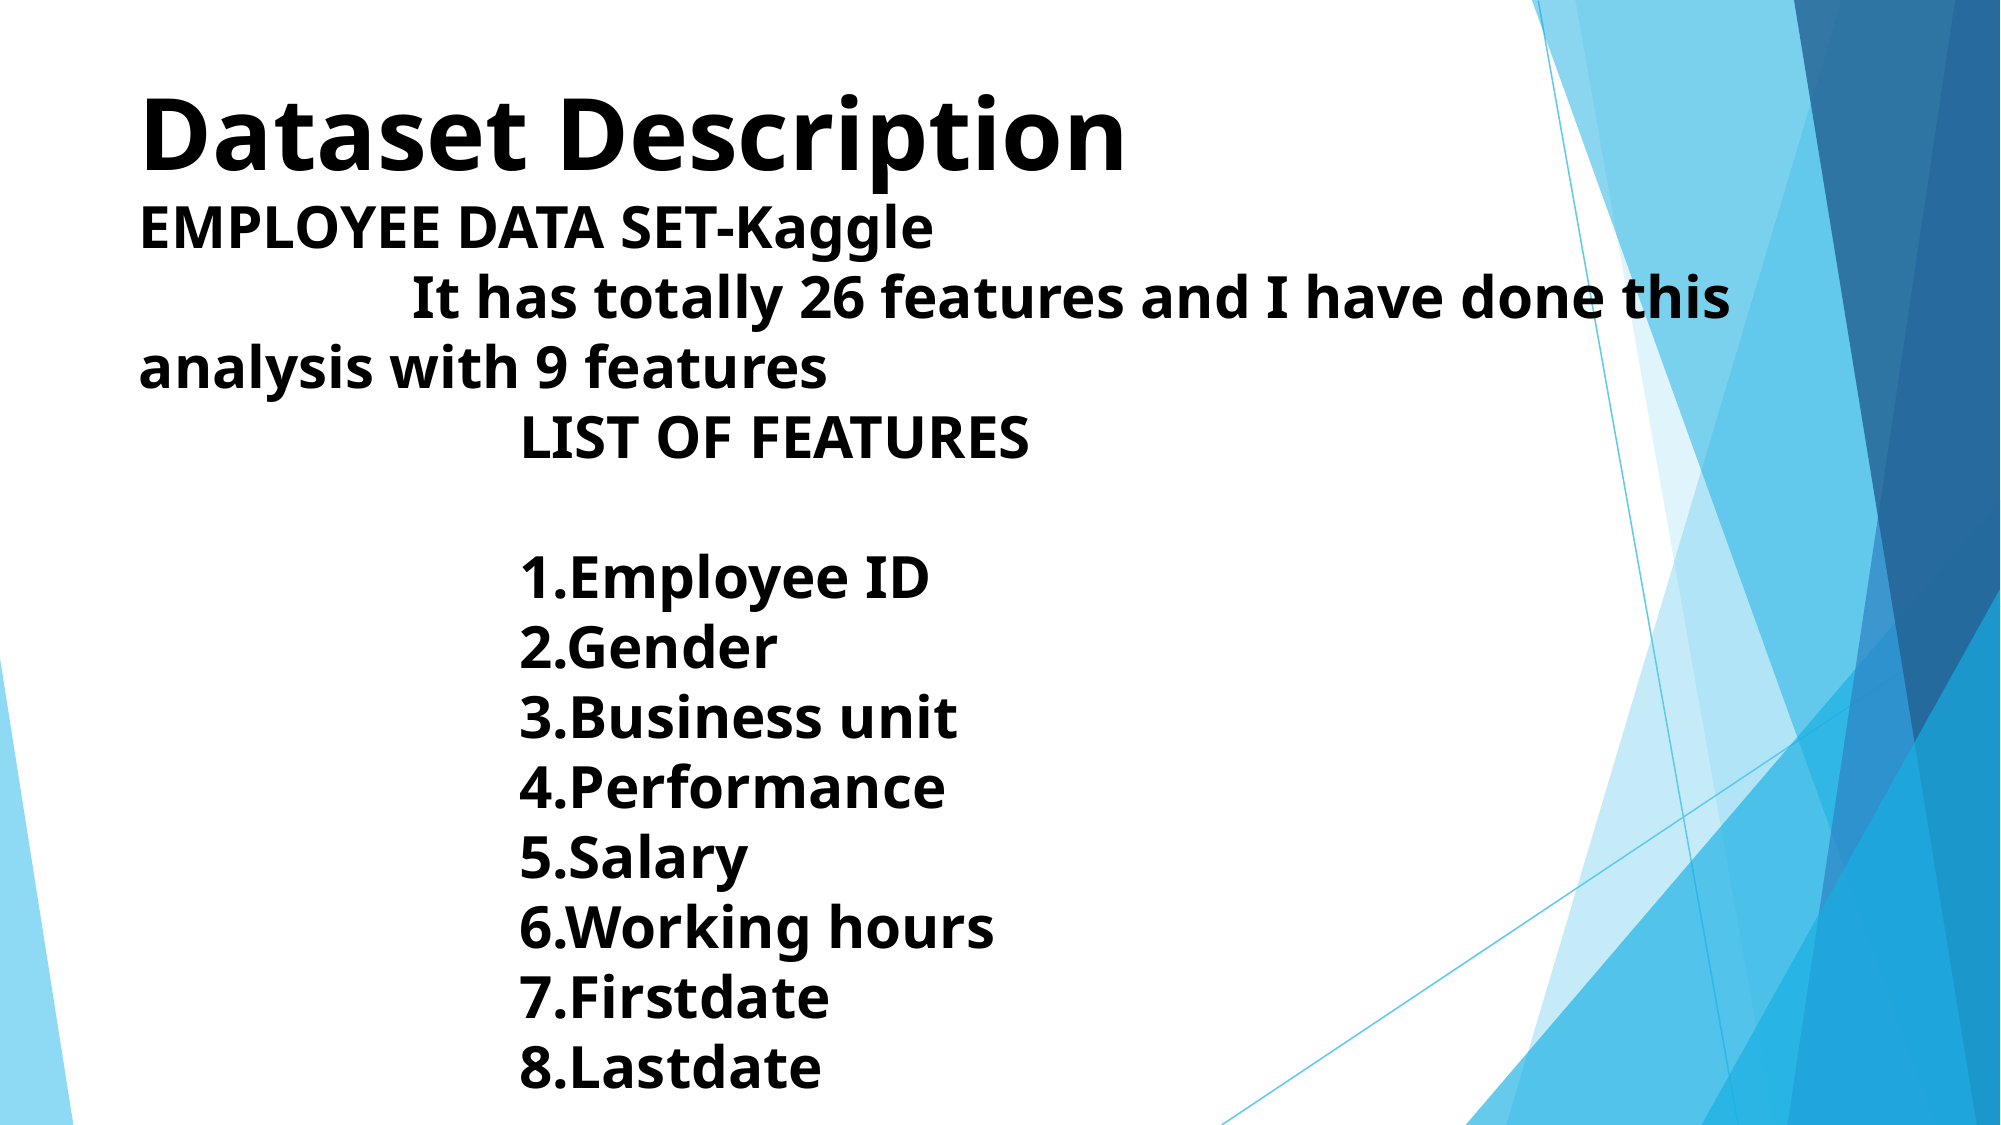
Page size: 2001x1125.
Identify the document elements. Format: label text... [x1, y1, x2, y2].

title Dataset Description EMPLOYEE DATA SET-Kaggle It has totally 26 features and I have done this analysis with 9 features LIST OF FEATURES 1.Employee ID 2.Gender 3.Business unit 4.Performance 5.Salary 6.Working hours 7.Firstdate 8.Lastdate [123, 62, 1877, 1125]
